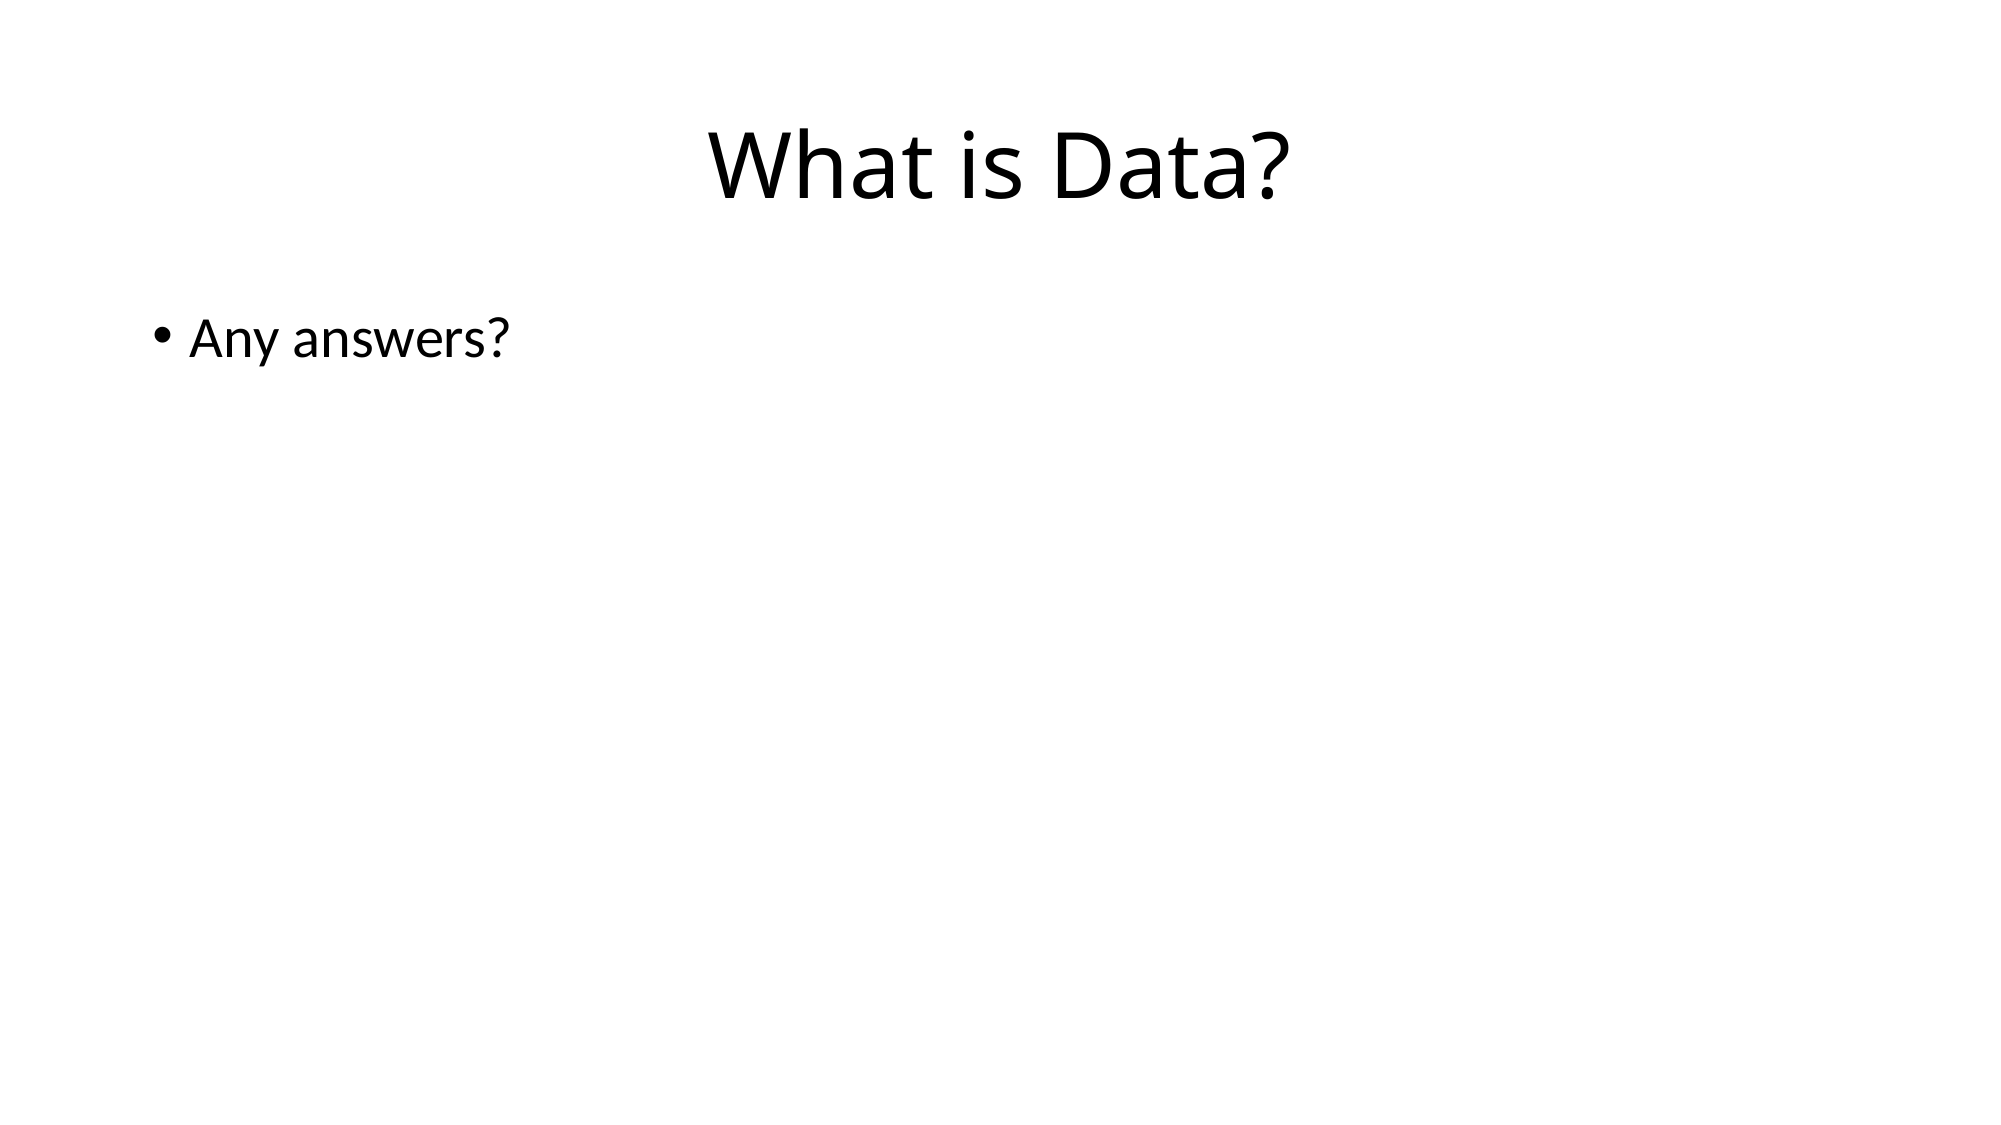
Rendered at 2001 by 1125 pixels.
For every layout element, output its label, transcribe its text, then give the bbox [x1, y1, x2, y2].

title What is Data? [137, 59, 1863, 278]
list Any answers? [137, 299, 1863, 1014]
